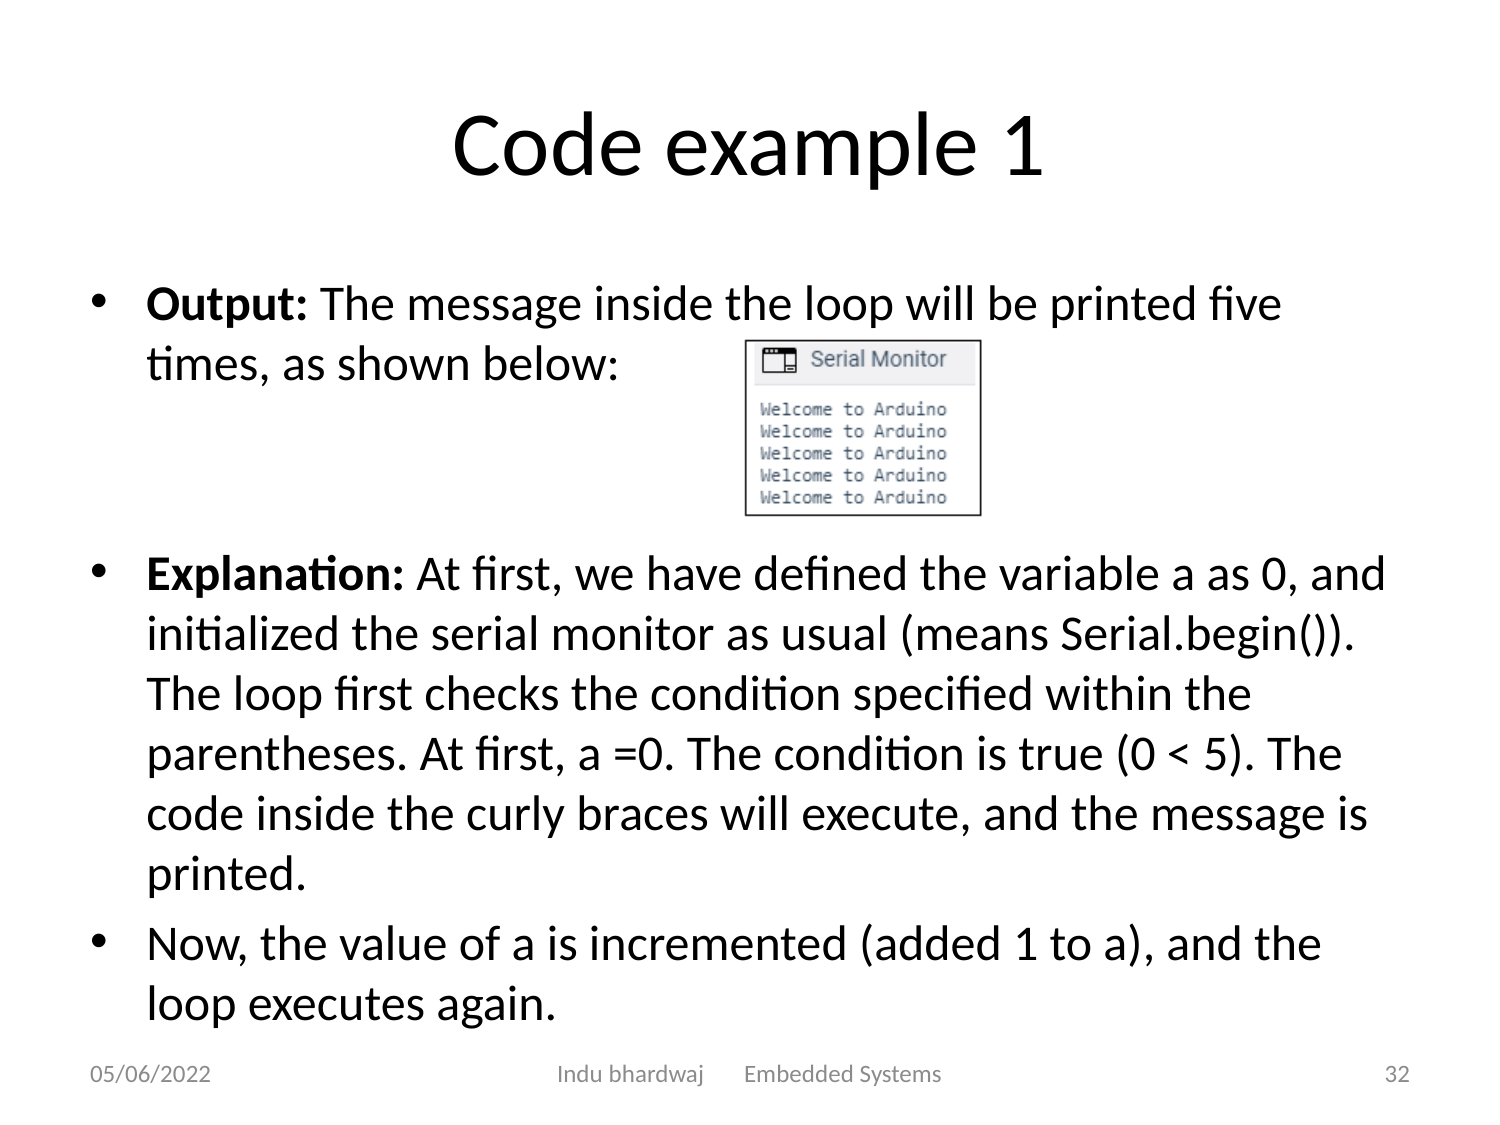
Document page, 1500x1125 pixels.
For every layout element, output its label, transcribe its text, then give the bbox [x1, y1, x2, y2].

picture [738, 337, 988, 521]
footer Indu bhardwaj Embedded Systems [512, 1042, 988, 1103]
slide_number 32 [1074, 1042, 1425, 1103]
list Output: The message inside the loop will be printed five times, as shown below: Explanation: At first, we have defined the variable a as 0, and initialized the serial monitor as usual (means Serial.begin()). The loop first checks the condition specified within the parentheses. At first, a =0. The condition is true (0 < 5). The code inside the curly braces will execute, and the message is printed. Now, the value of a is incremented (added 1 to a), and the loop executes again. [75, 262, 1425, 1005]
title Code example 1 [75, 45, 1425, 233]
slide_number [75, 1042, 425, 1103]
